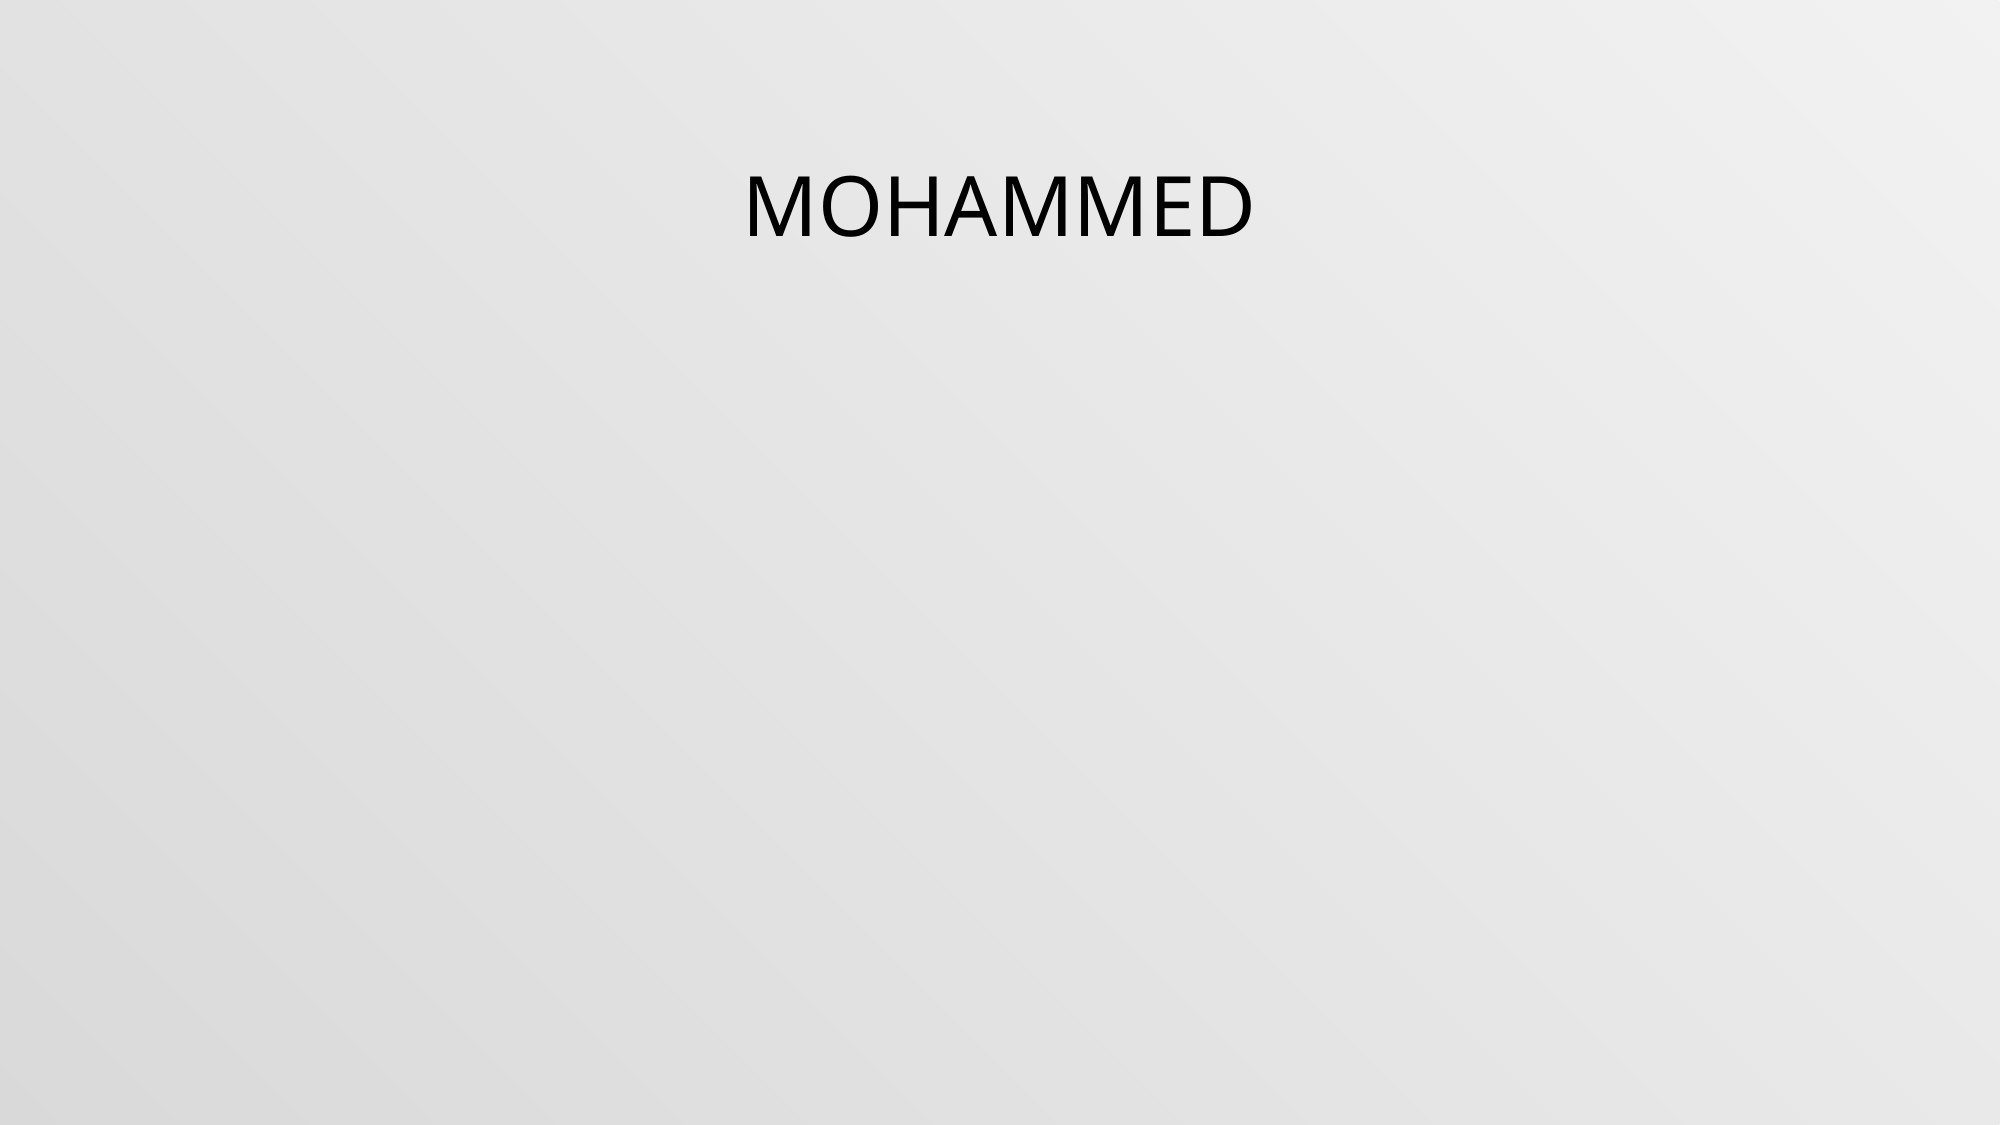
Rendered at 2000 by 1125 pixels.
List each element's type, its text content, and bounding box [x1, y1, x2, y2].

title Mohammed [199, 45, 1800, 263]
